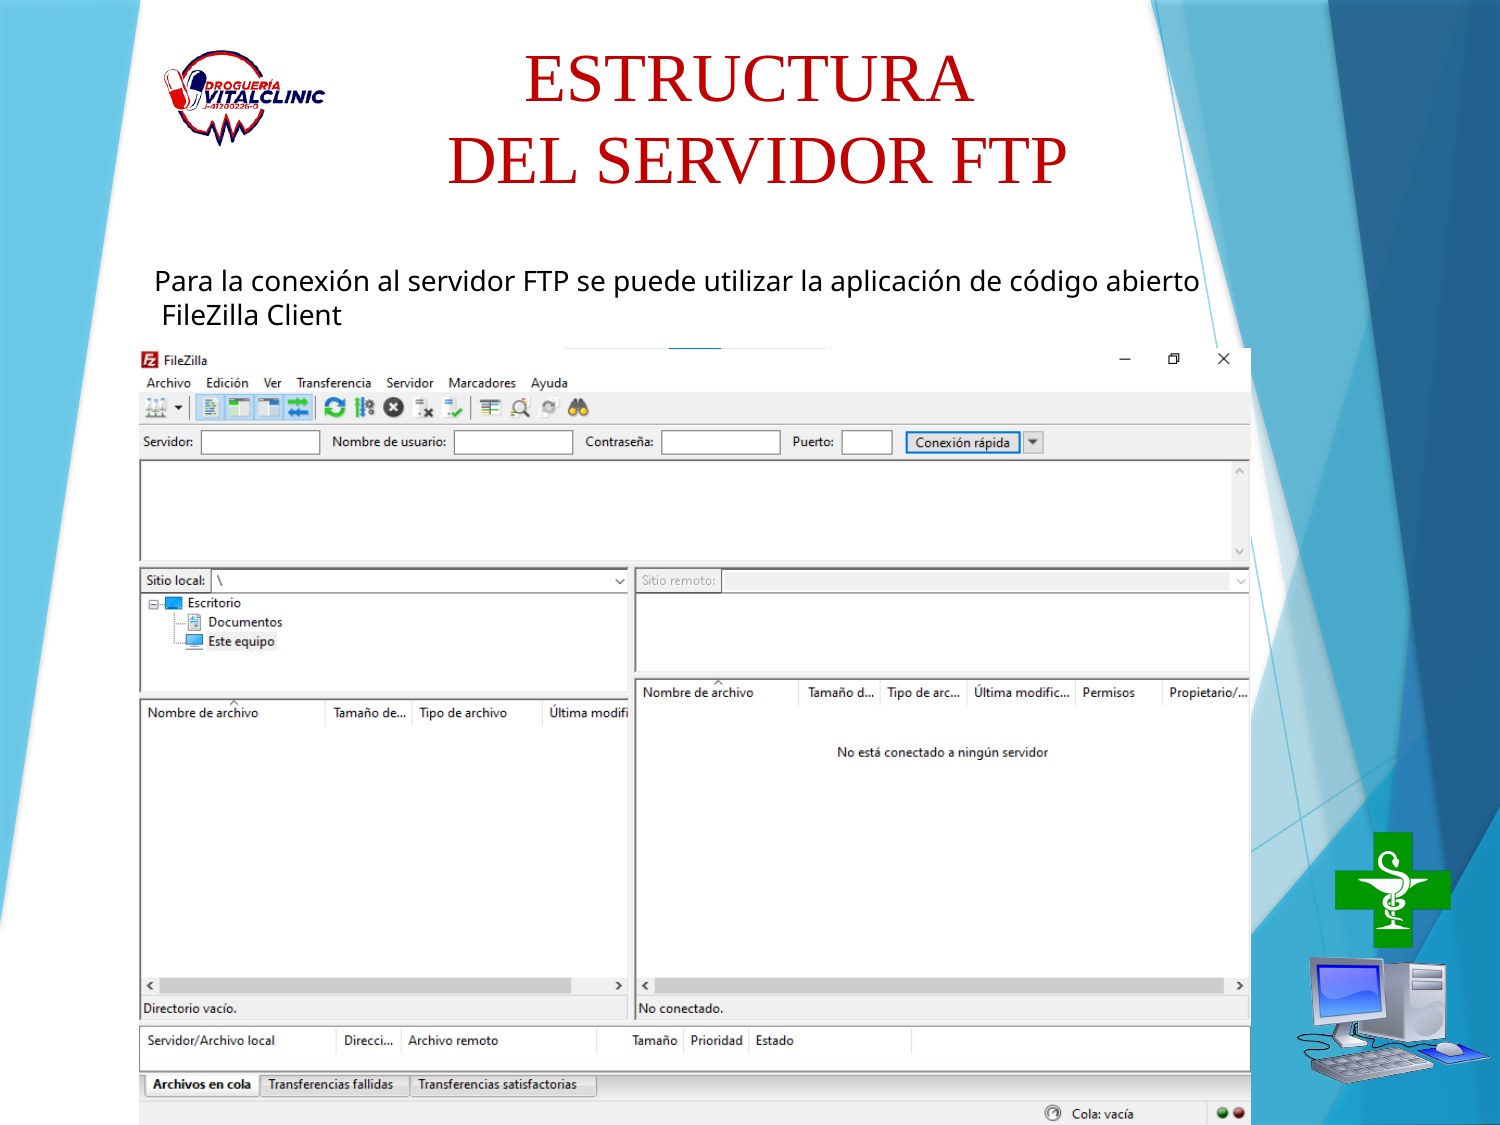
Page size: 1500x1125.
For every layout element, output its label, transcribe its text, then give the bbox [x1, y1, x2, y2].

title ESTRUCTURA DEL SERVIDOR FTP [0, 110, 1500, 205]
picture [149, 0, 336, 186]
picture [138, 348, 1252, 1125]
text_box Para la conexión al servidor FTP se puede utilizar la aplicación de código abierto FileZilla Client [139, 256, 1297, 440]
picture [1295, 821, 1490, 1084]
